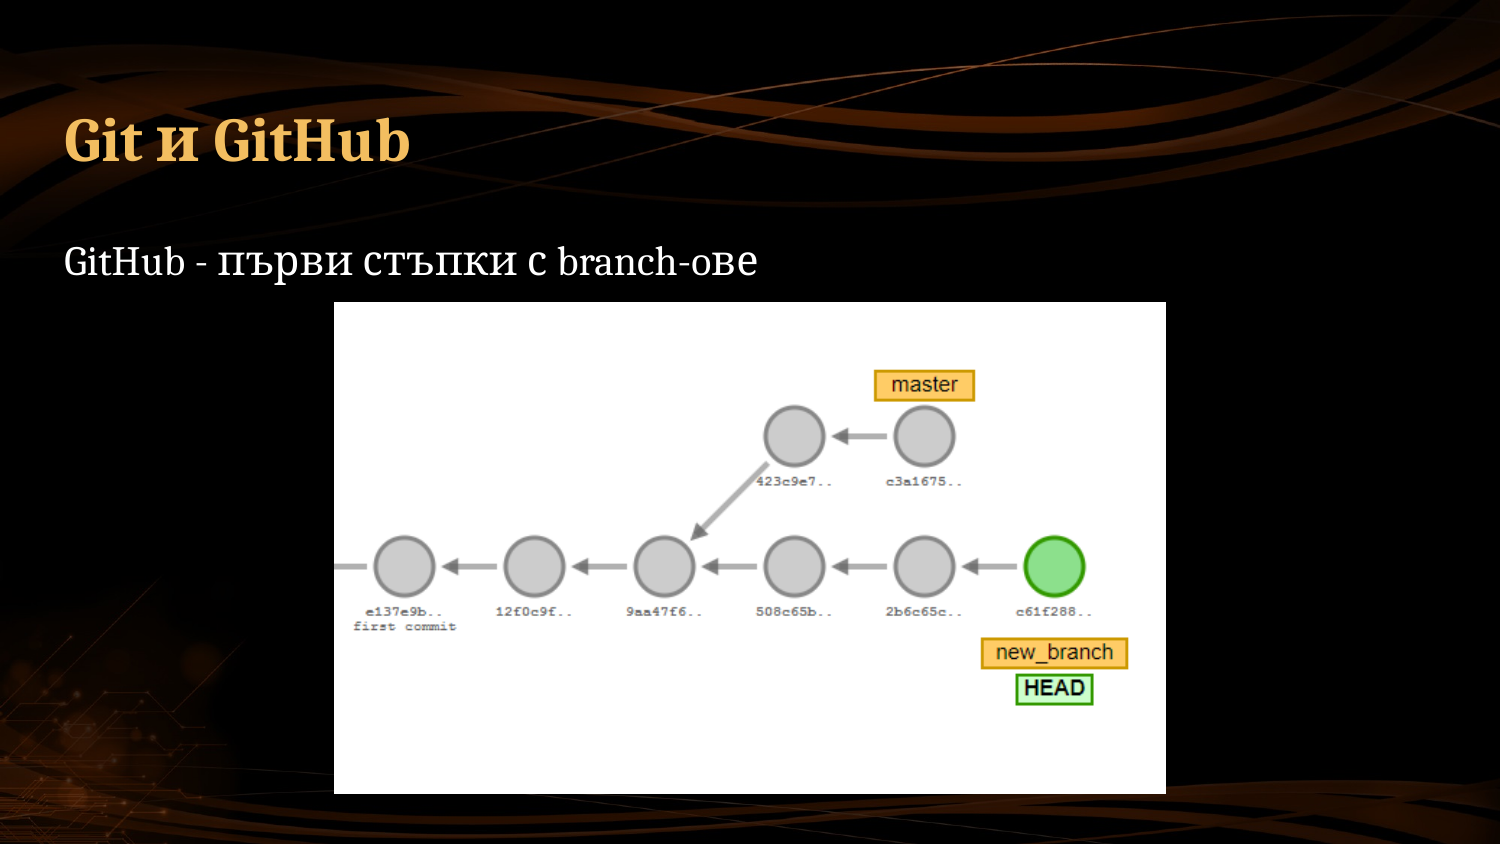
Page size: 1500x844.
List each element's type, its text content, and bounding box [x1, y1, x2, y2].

title Git и GitHub [51, 72, 1449, 211]
list GitHub - първи стъпки с branch-oве [51, 226, 1449, 303]
picture [0, 0, 1500, 844]
